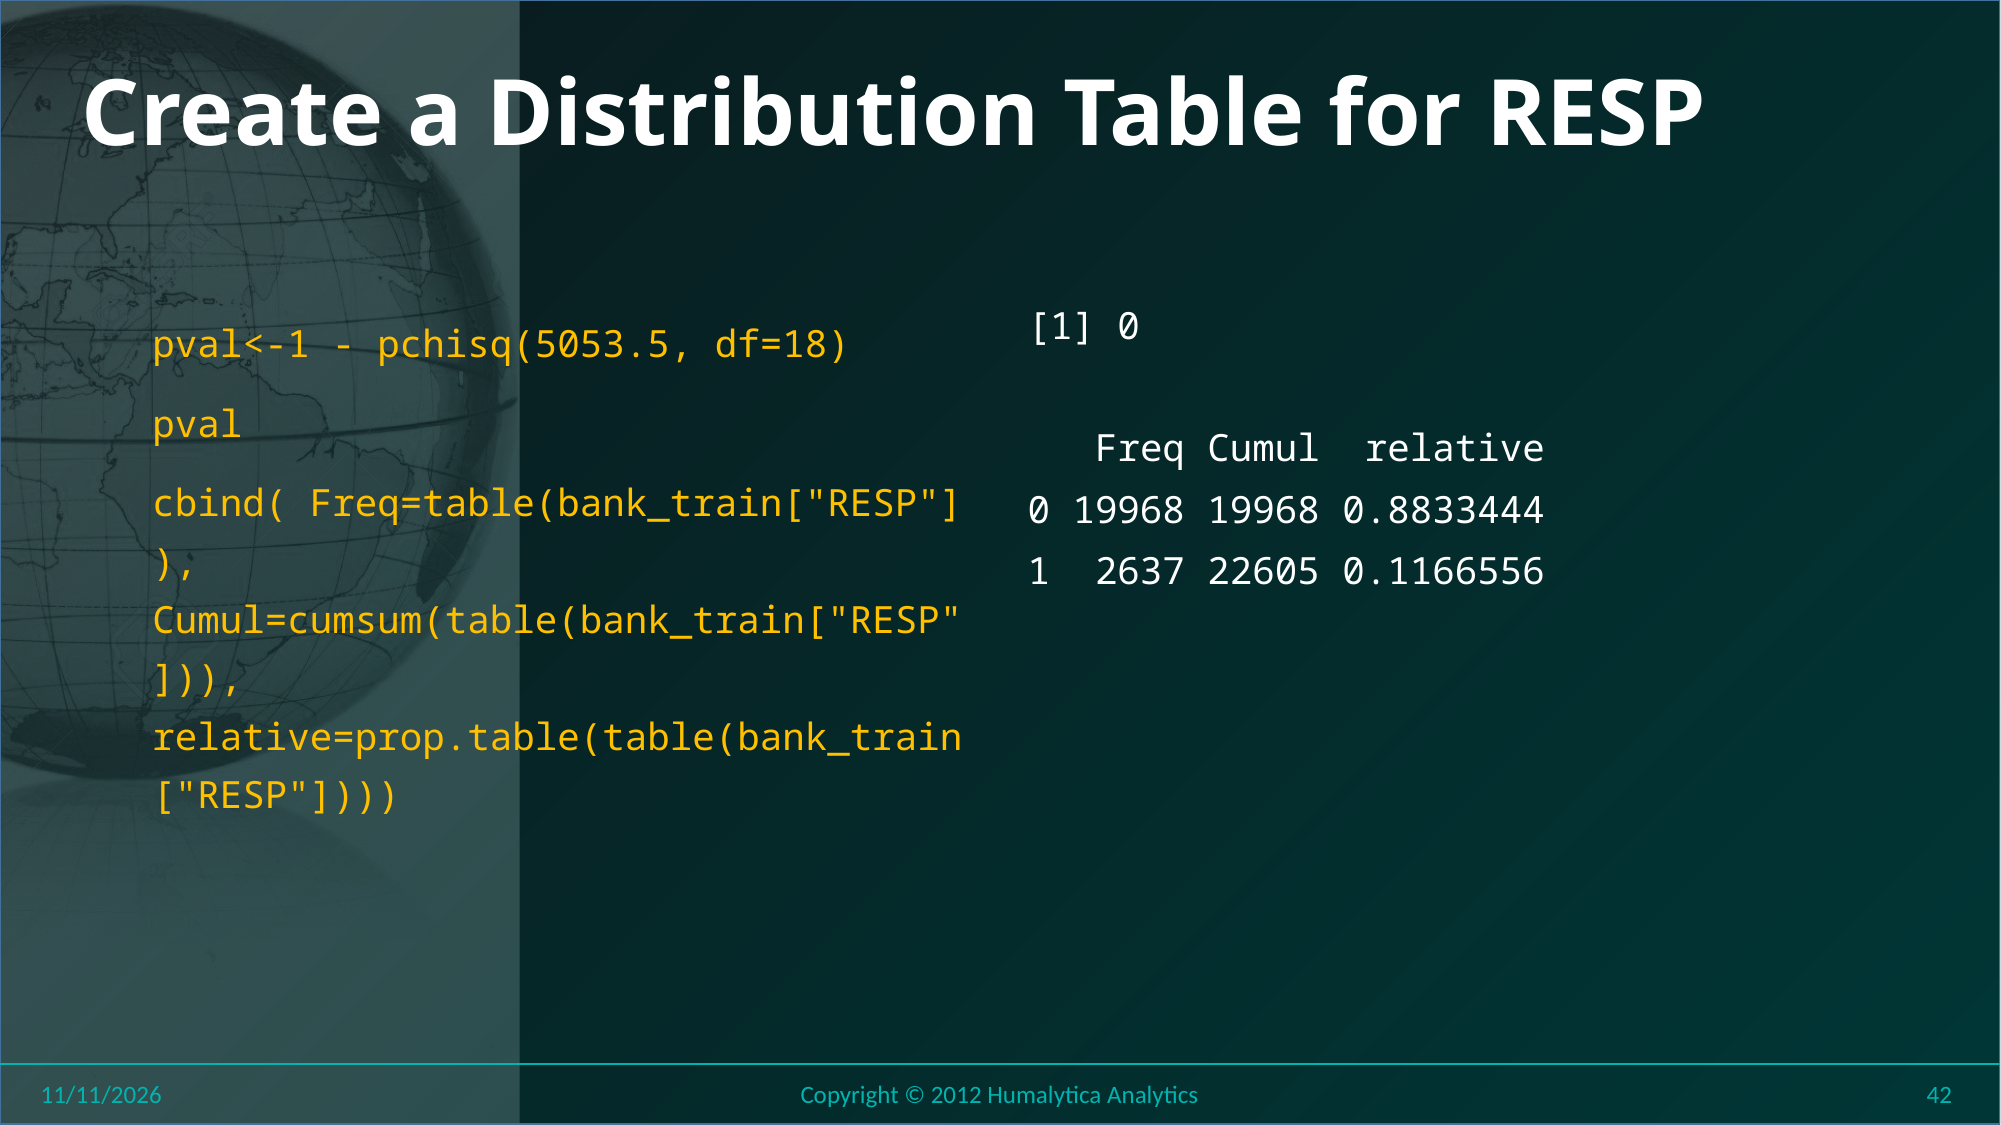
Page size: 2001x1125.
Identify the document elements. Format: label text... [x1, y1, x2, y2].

list [1] 0 Freq Cumul relative 0 19968 19968 0.8833444 1 2637 22605 0.1166556 [1012, 299, 1863, 1014]
footer Copyright © 2012 Humalytica Analytics [662, 1064, 1338, 1124]
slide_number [25, 1064, 476, 1124]
slide_number 42 [1517, 1064, 1968, 1124]
title Create a Distribution Table for RESP [66, 15, 1936, 218]
list pval<-1 - pchisq(5053.5, df=18) pval cbind( Freq=table(bank_train["RESP"]), Cumul=cumsum(table(bank_train["RESP"])), relative=prop.table(table(bank_train["RESP"]))) [137, 299, 988, 1014]
